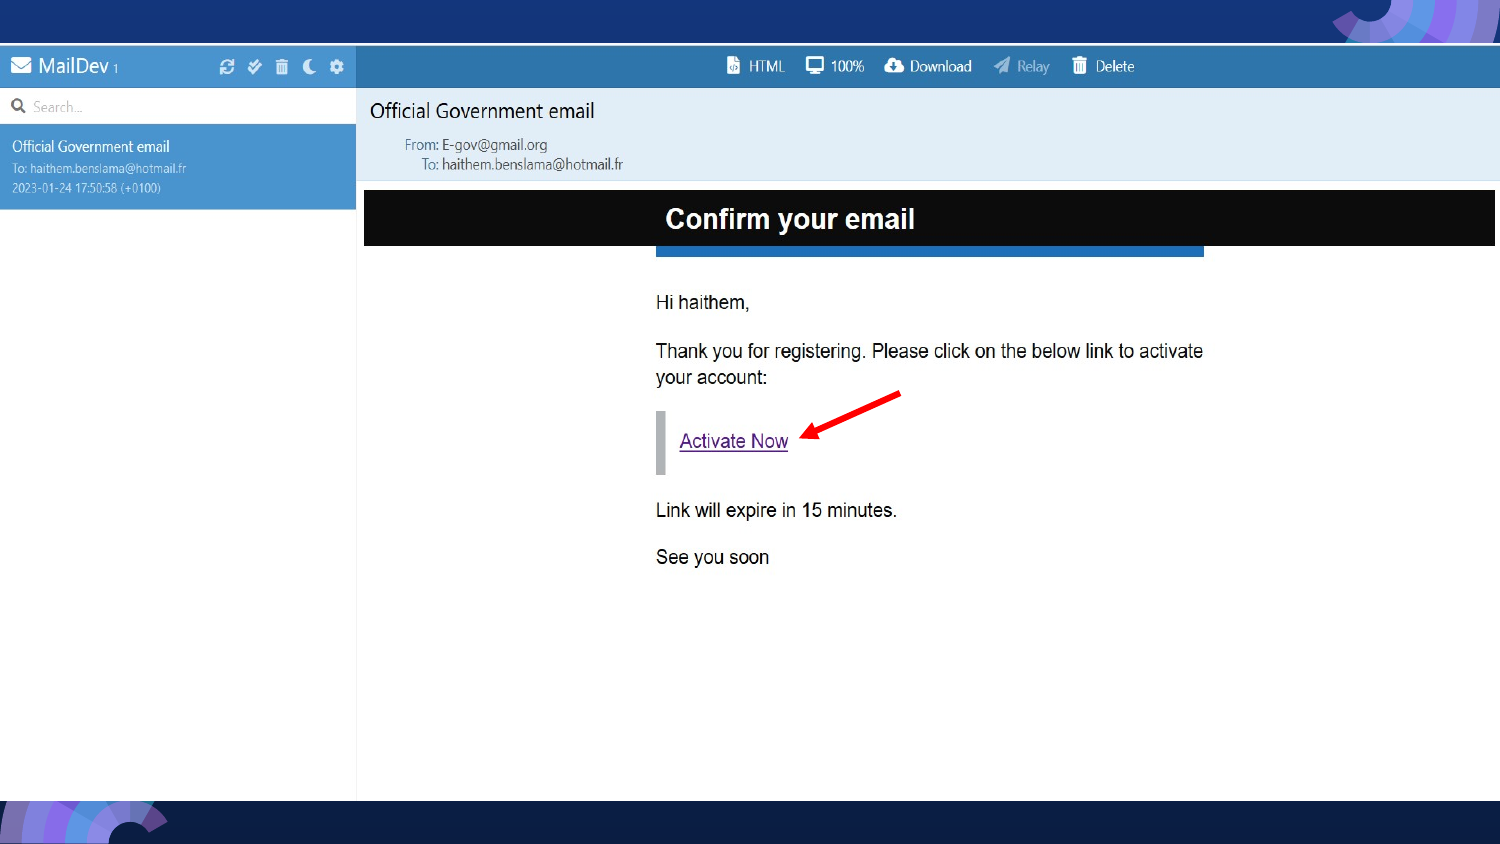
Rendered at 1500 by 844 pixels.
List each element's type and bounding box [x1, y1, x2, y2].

text_box [798, 392, 901, 439]
picture [0, 42, 1500, 801]
